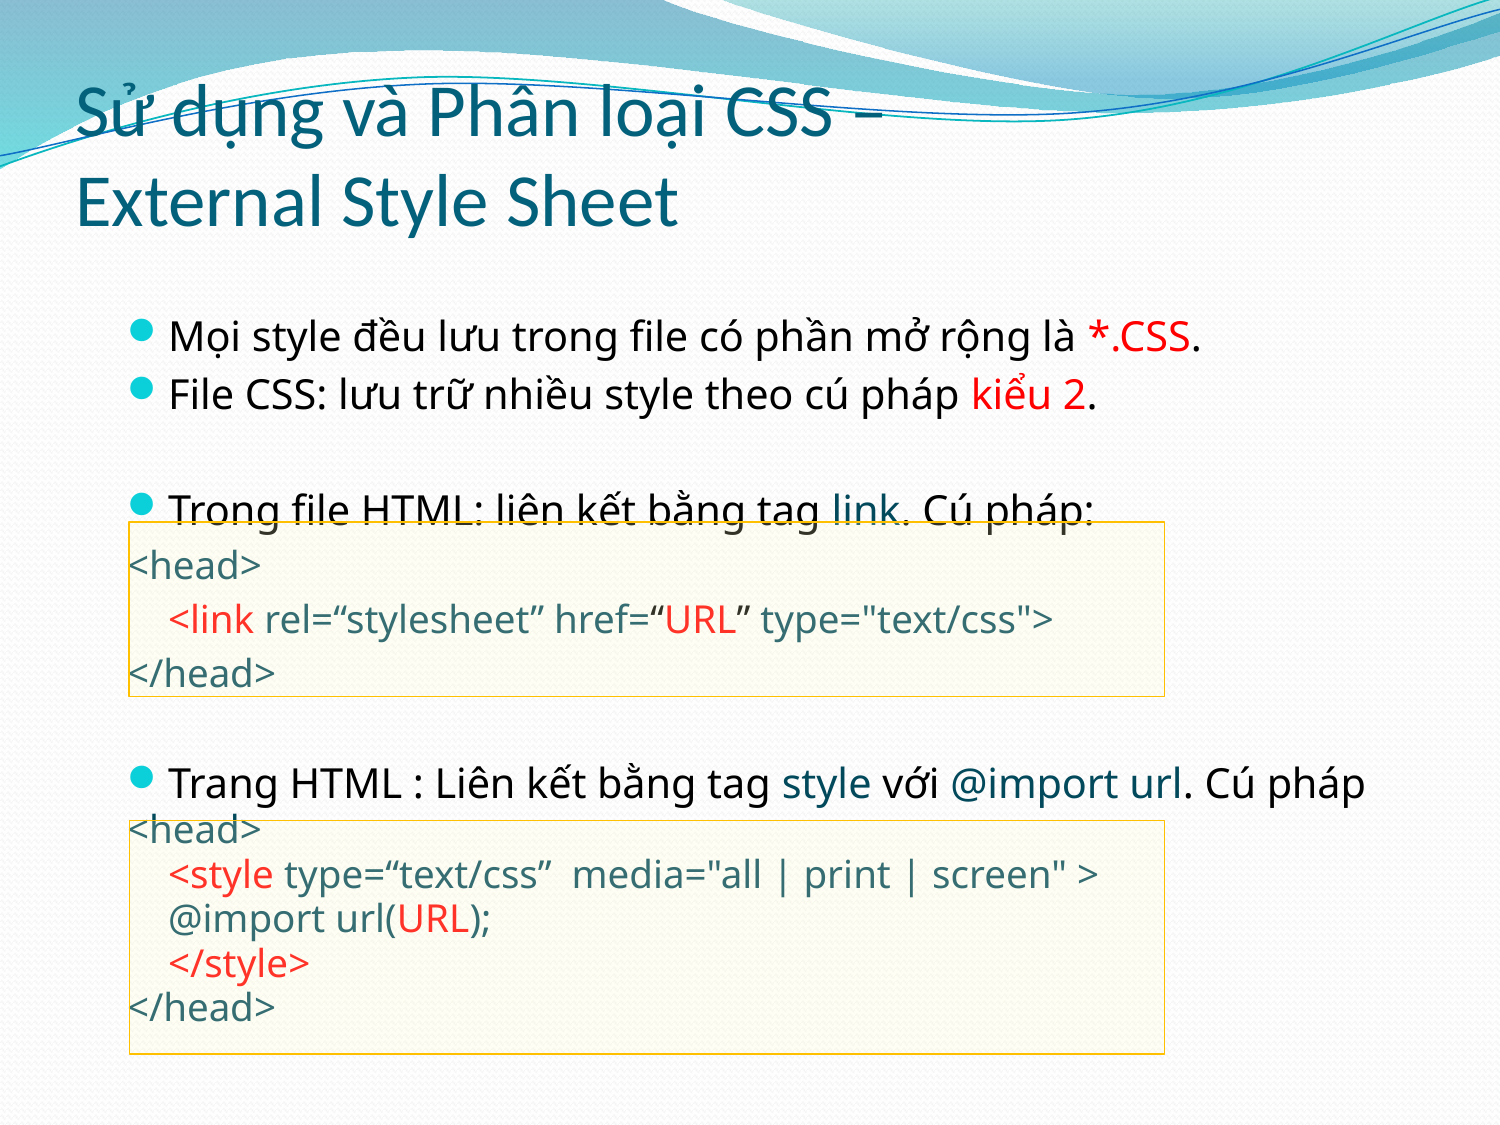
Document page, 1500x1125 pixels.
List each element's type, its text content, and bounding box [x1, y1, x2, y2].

title Sử dụng và Phân loại CSS – External Style Sheet [75, 53, 1425, 241]
list Mọi style đều lưu trong file có phần mở rộng là *.CSS. File CSS: lưu trữ nhiều style theo cú pháp kiểu 2. Trong file HTML: liên kết bằng tag link. Cú pháp: <head> <link rel=“stylesheet” href=“URL” type="text/css"> </head> Trang HTML : Liên kết bằng tag style với @import url. Cú pháp <head> <style type=“text/css” media="all | print | screen" > @import url(URL); </style> </head> [112, 303, 1388, 1090]
text_box [129, 820, 1165, 1055]
text_box [129, 522, 1165, 697]
